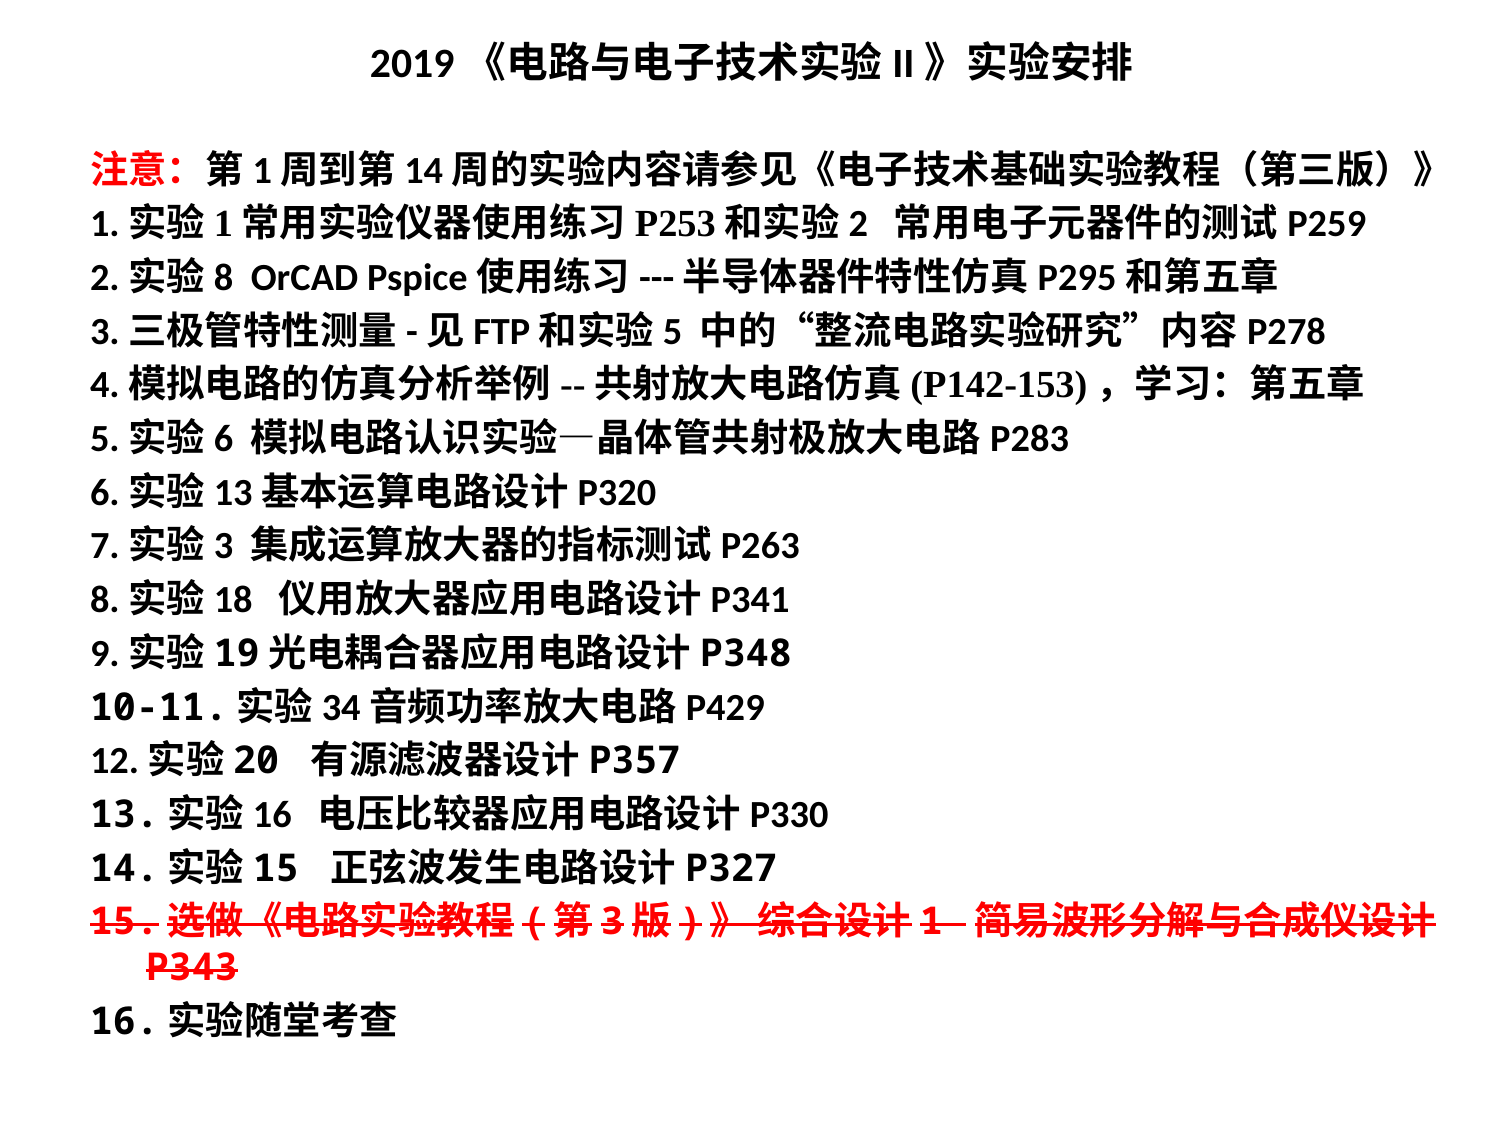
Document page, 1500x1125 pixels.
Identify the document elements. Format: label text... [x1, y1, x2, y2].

list 注意：第1周到第14周的实验内容请参见《电子技术基础实验教程（第三版）》 1.实验1常用实验仪器使用练习P253和实验2 常用电子元器件的测试P259 2.实验8 OrCAD Pspice使用练习---半导体器件特性仿真P295和第五章 3.三极管特性测量-见FTP和实验5 中的“整流电路实验研究”内容P278 4.模拟电路的仿真分析举例--共射放大电路仿真(P142-153)，学习：第五章 5.实验6 模拟电路认识实验—晶体管共射极放大电路P283 6.实验13基本运算电路设计P320 7.实验3 集成运算放大器的指标测试P263 8.实验18 仪用放大器应用电路设计P341 9.实验19光电耦合器应用电路设计P348 10-11.实验34音频功率放大电路P429 12.实验20 有源滤波器设计P357 13.实验16 电压比较器应用电路设计P330 14.实验15 正弦波发生电路设计P327 15.选做《电路实验教程(第3版)》 综合设计1 简易波形分解与合成仪设计P343 16.实验随堂考查 [75, 137, 1471, 1071]
title 2019《电路与电子技术实验II》实验安排 [76, 19, 1427, 102]
